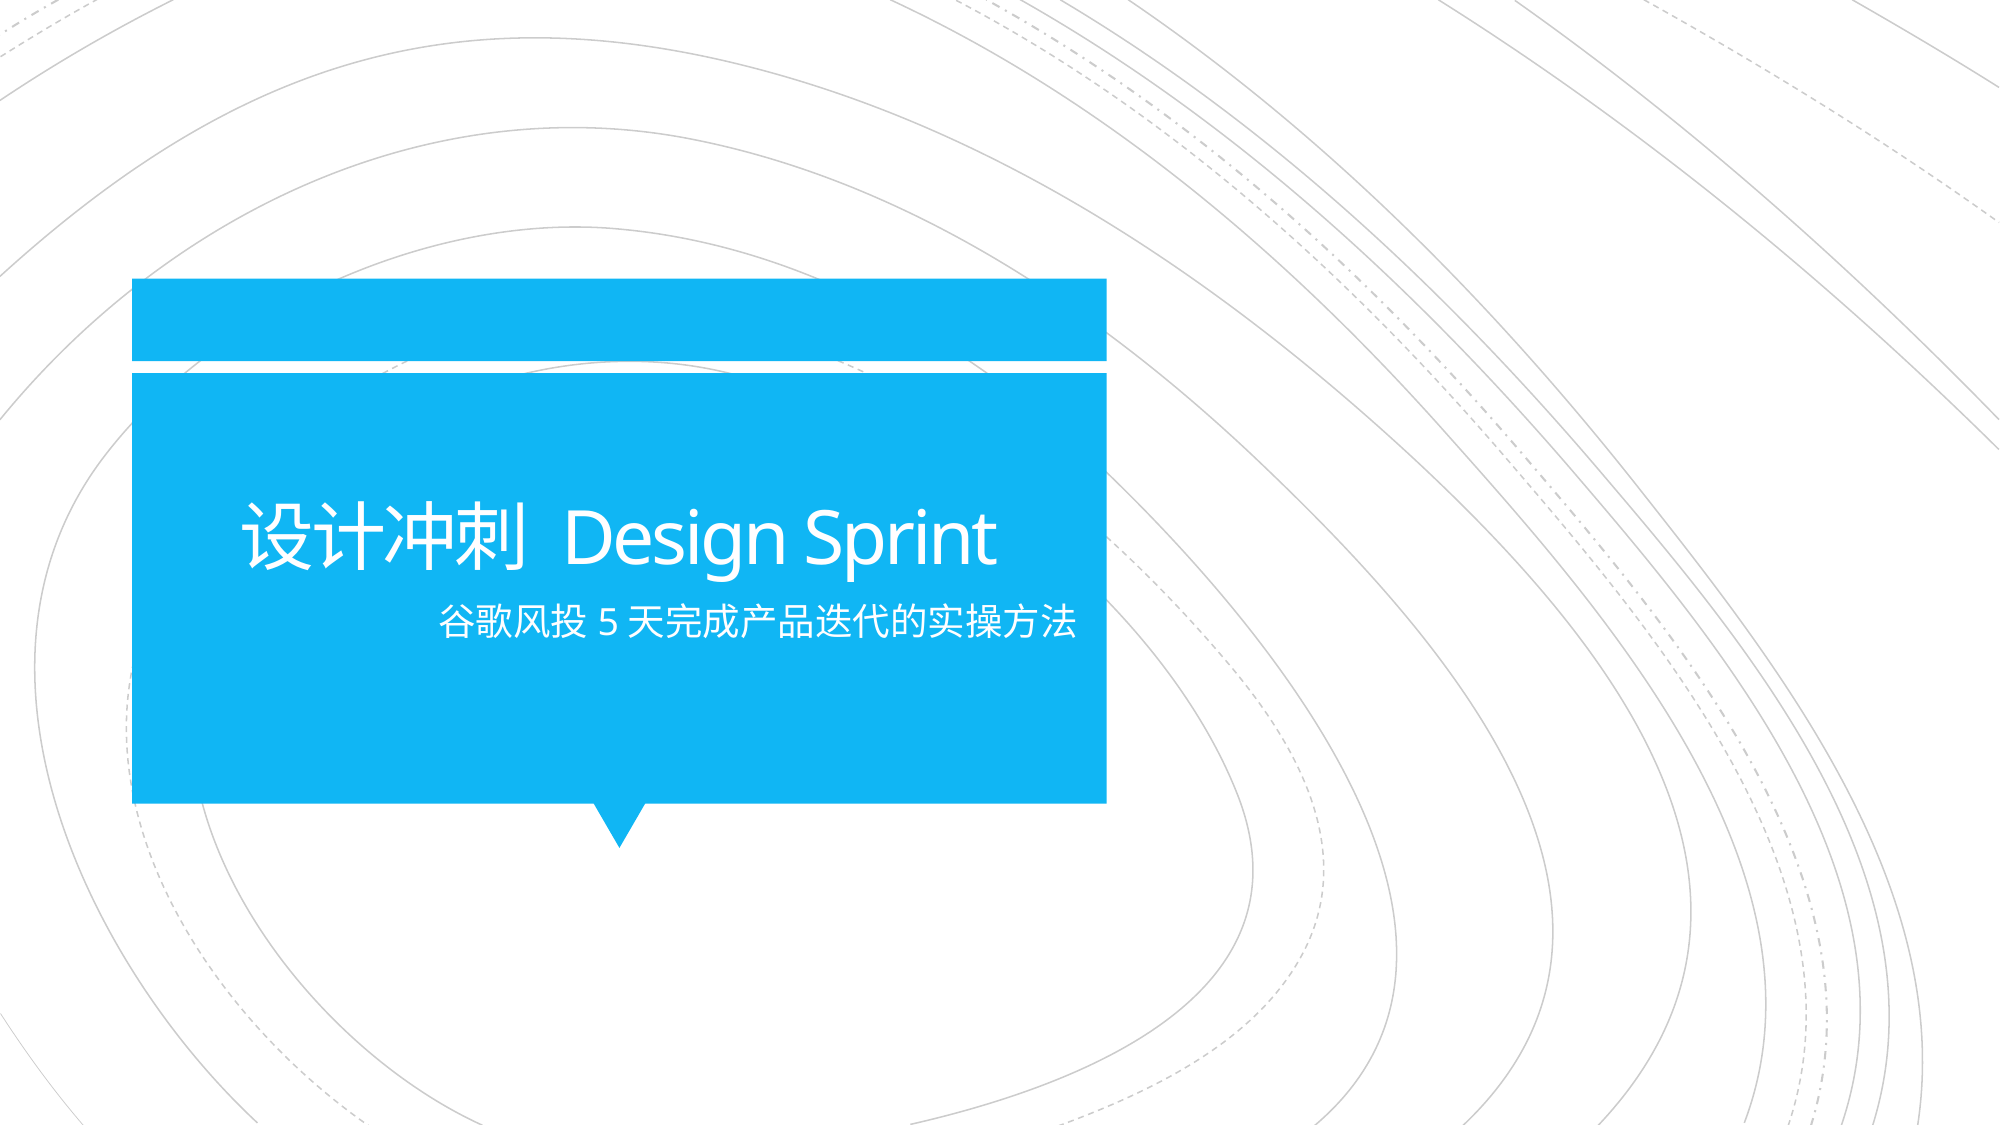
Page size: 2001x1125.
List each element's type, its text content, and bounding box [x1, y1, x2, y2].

list 谷歌风投5天完成产品迭代的实操方法 [145, 581, 1093, 791]
title 设计冲刺 Design Sprint [145, 387, 1093, 581]
